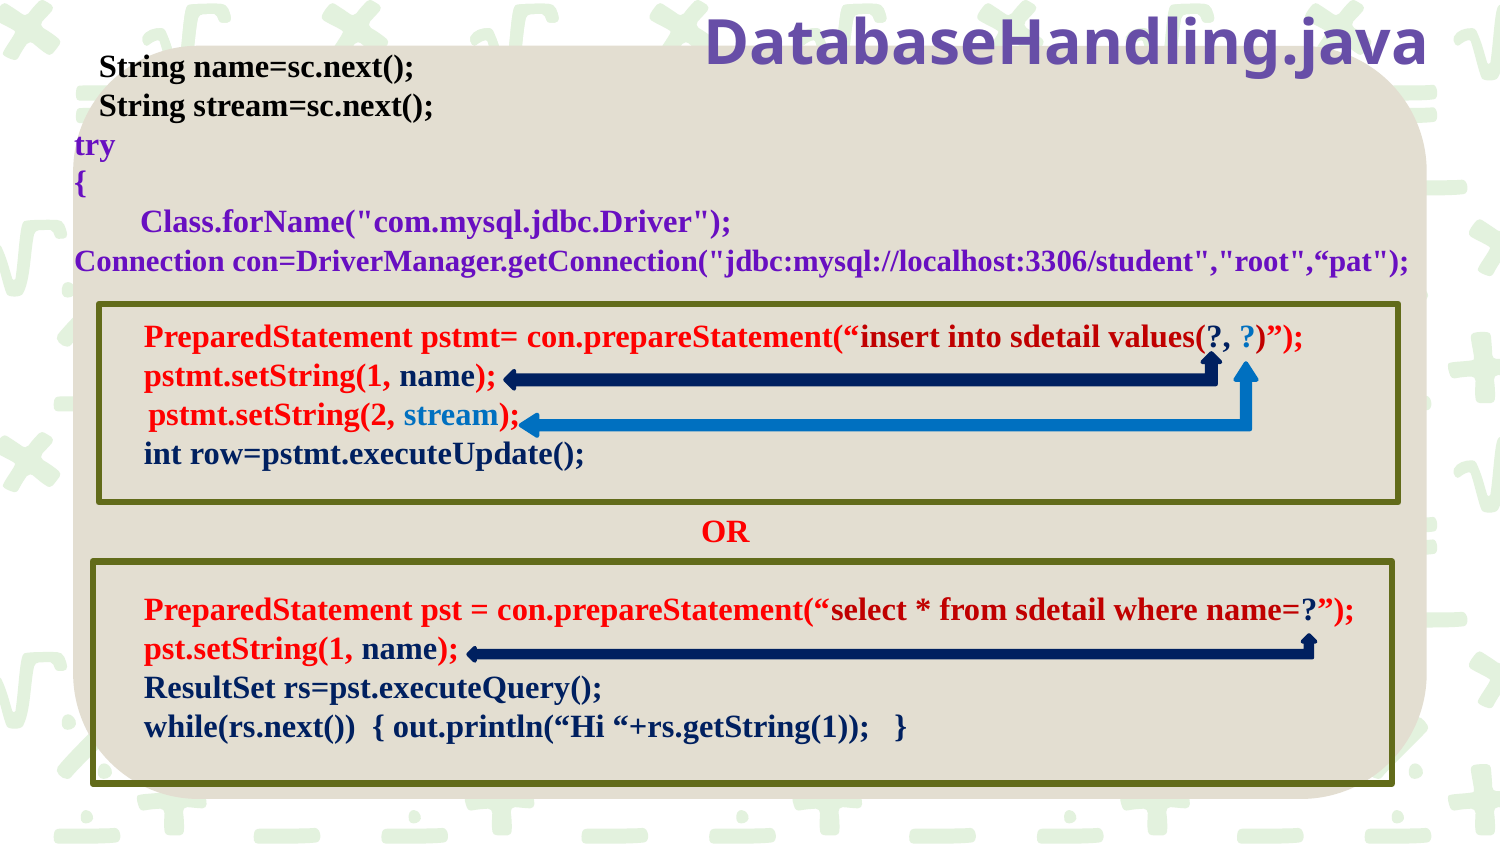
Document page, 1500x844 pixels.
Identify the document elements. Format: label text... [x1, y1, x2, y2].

title DatabaseHandling.java [67, 1, 1430, 73]
text_box [466, 633, 1318, 663]
text_box String name=sc.next(); String stream=sc.next(); try { Class.forName("com.mysql.jdbc.Driver"); Connection con=DriverManager.getConnection("jdbc:mysql://localhost:3306/student","root",“pat"); PreparedStatement pstmt= con.prepareStatement(“insert into sdetail values(?, ?)”); pstmt.setString(1, name); pstmt.setString(2, stream); int row=pstmt.executeUpdate(); OR PreparedStatement pst = con.prepareStatement(“select * from sdetail where name=?”); pst.setString(1, name); ResultSet rs=pst.executeQuery(); while(rs.next()) { out.println(“Hi “+rs.getString(1)); } [26, 37, 1471, 791]
text_box [97, 302, 1400, 504]
text_box [91, 559, 1394, 786]
